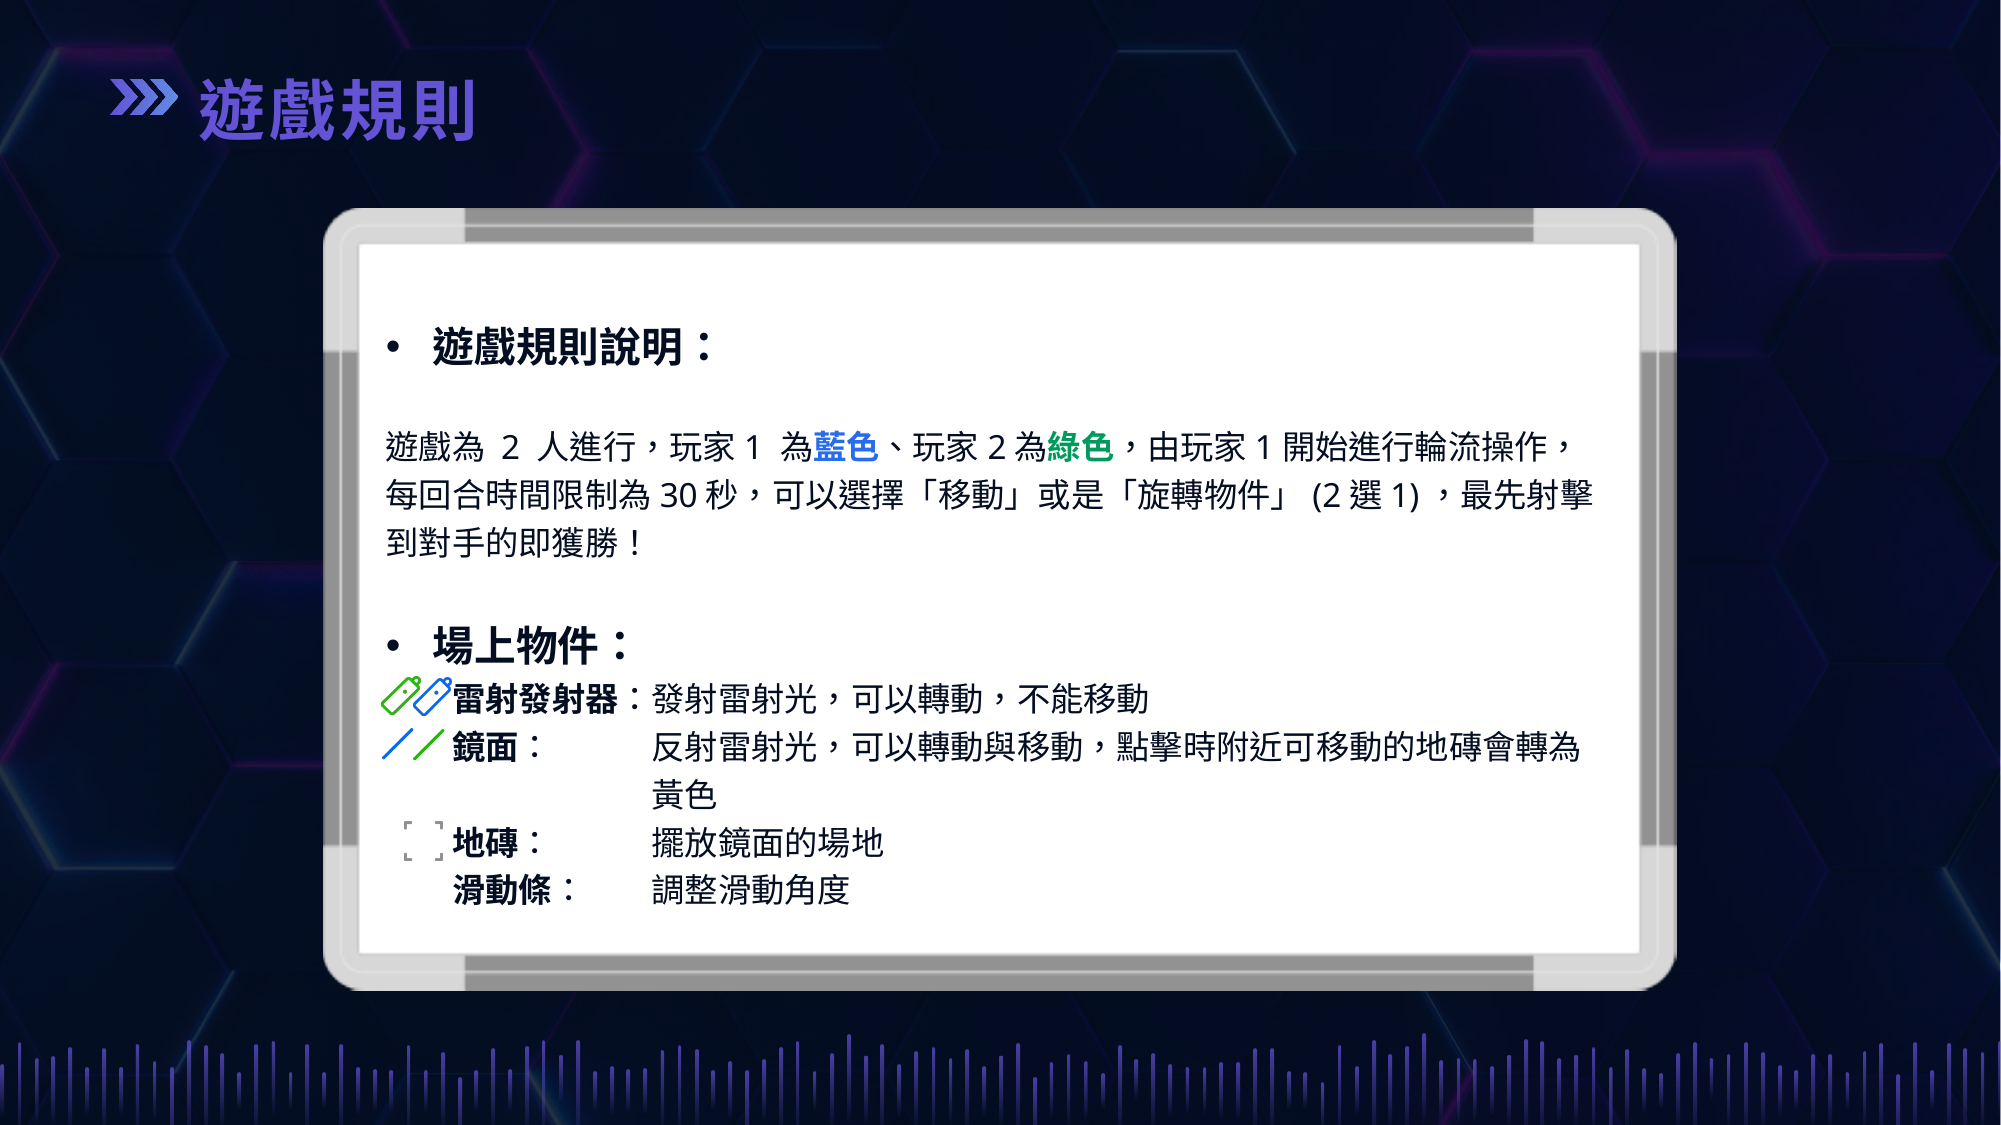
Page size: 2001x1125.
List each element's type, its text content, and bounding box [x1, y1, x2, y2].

picture [323, 208, 1677, 991]
list 遊戲規則 [198, 52, 1362, 142]
picture [0, 1033, 2001, 1125]
